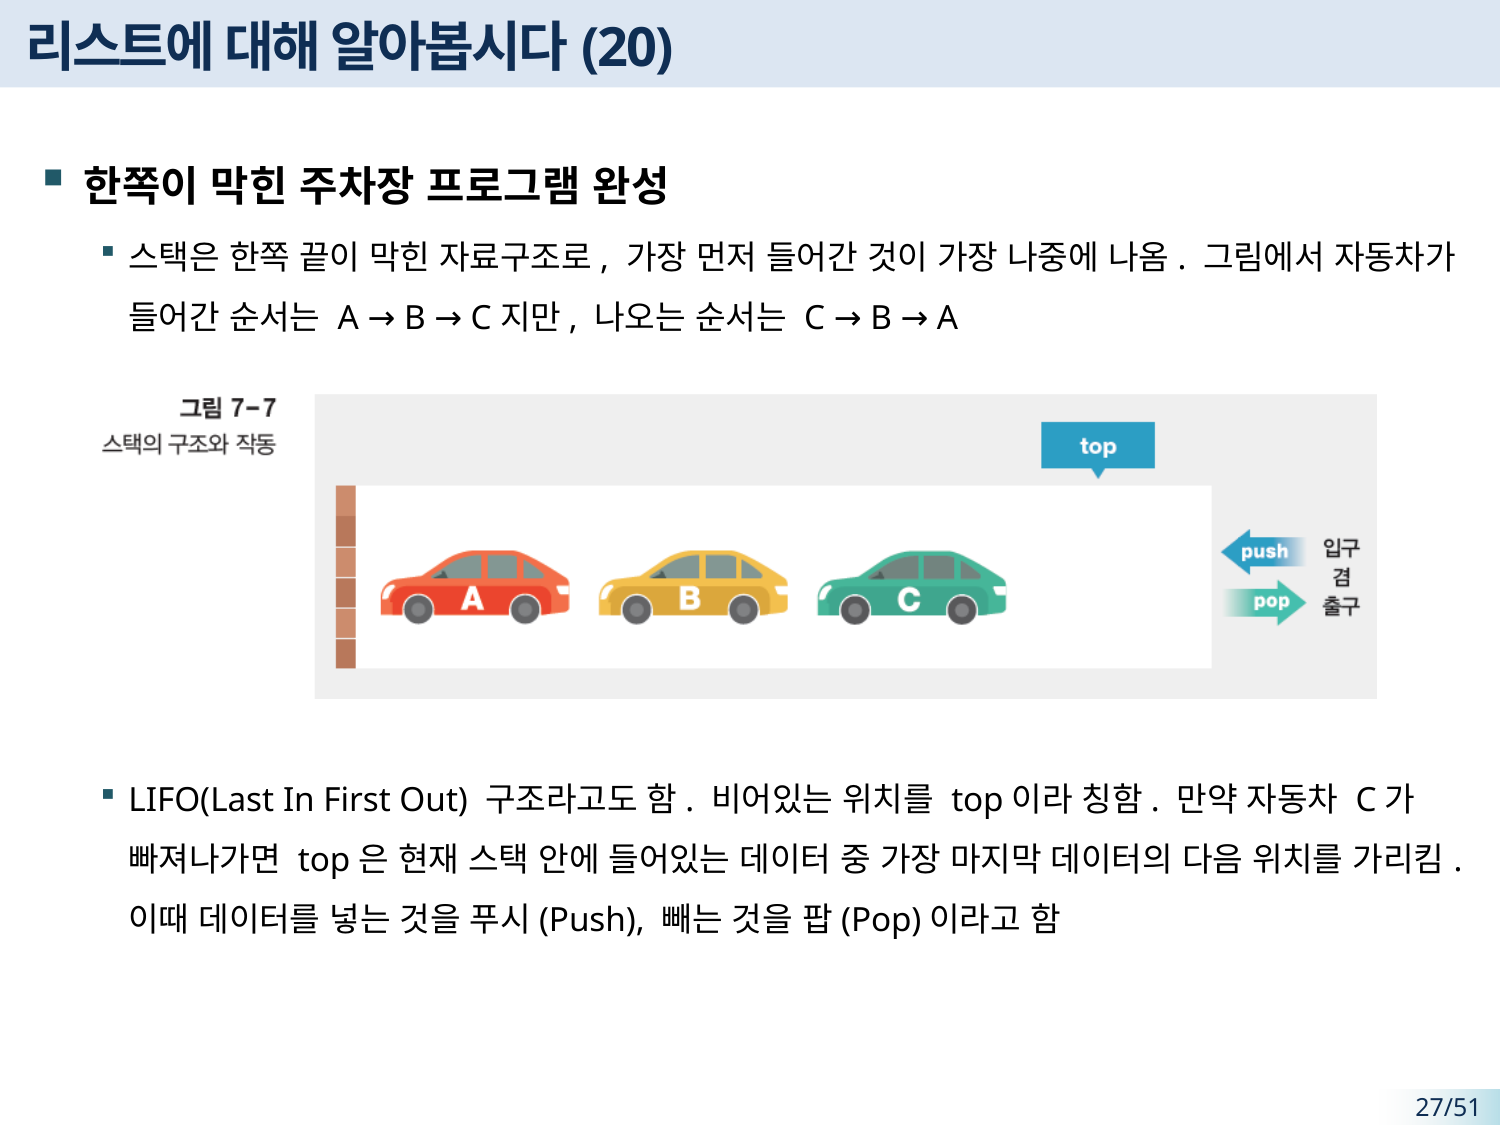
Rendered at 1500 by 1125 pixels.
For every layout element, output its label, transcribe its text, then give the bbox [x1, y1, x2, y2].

list 한쪽이 막힌 주차장 프로그램 완성 스택은 한쪽 끝이 막힌 자료구조로, 가장 먼저 들어간 것이 가장 나중에 나옴. 그림에서 자동차가 들어간 순서는 A → B → C지만, 나오는 순서는 C → B → A LIFO(Last In First Out) 구조라고도 함. 비어있는 위치를 top이라 칭함. 만약 자동차 C가 빠져나가면 top은 현재 스택 안에 들어있는 데이터 중 가장 마지막 데이터의 다음 위치를 가리킴. 이때 데이터를 넣는 것을 푸시(Push), 빼는 것을 팝(Pop)이라고 함 [10, 126, 1481, 1057]
picture [97, 392, 1378, 699]
title 리스트에 대해 알아봅시다(20) [10, 5, 1288, 84]
